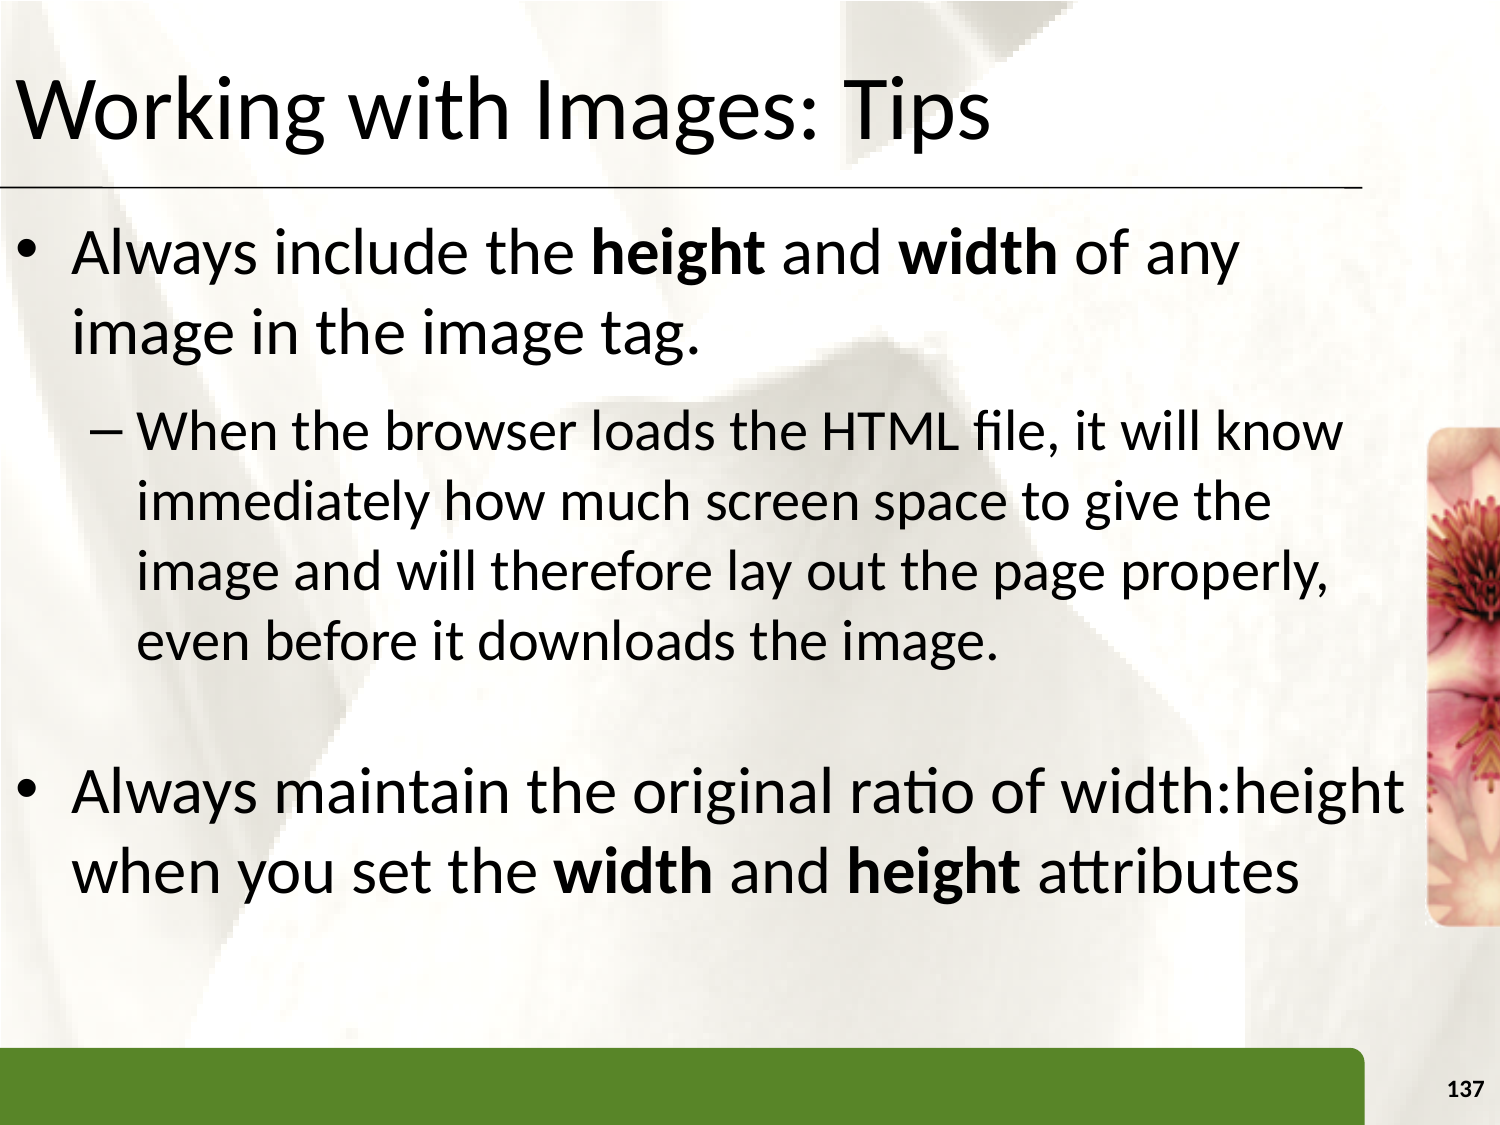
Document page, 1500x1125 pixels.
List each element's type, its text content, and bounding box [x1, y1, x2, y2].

list Always include the height and width of any image in the image tag. When the browser loads the HTML file, it will know immediately how much screen space to give the image and will therefore lay out the page properly, even before it downloads the image. Always maintain the original ratio of width:height when you set the width and height attributes [0, 199, 1426, 1006]
picture [1426, 425, 1500, 930]
title Working with Images: Tips [0, 24, 1363, 181]
slide_number 137 [1412, 1050, 1500, 1125]
